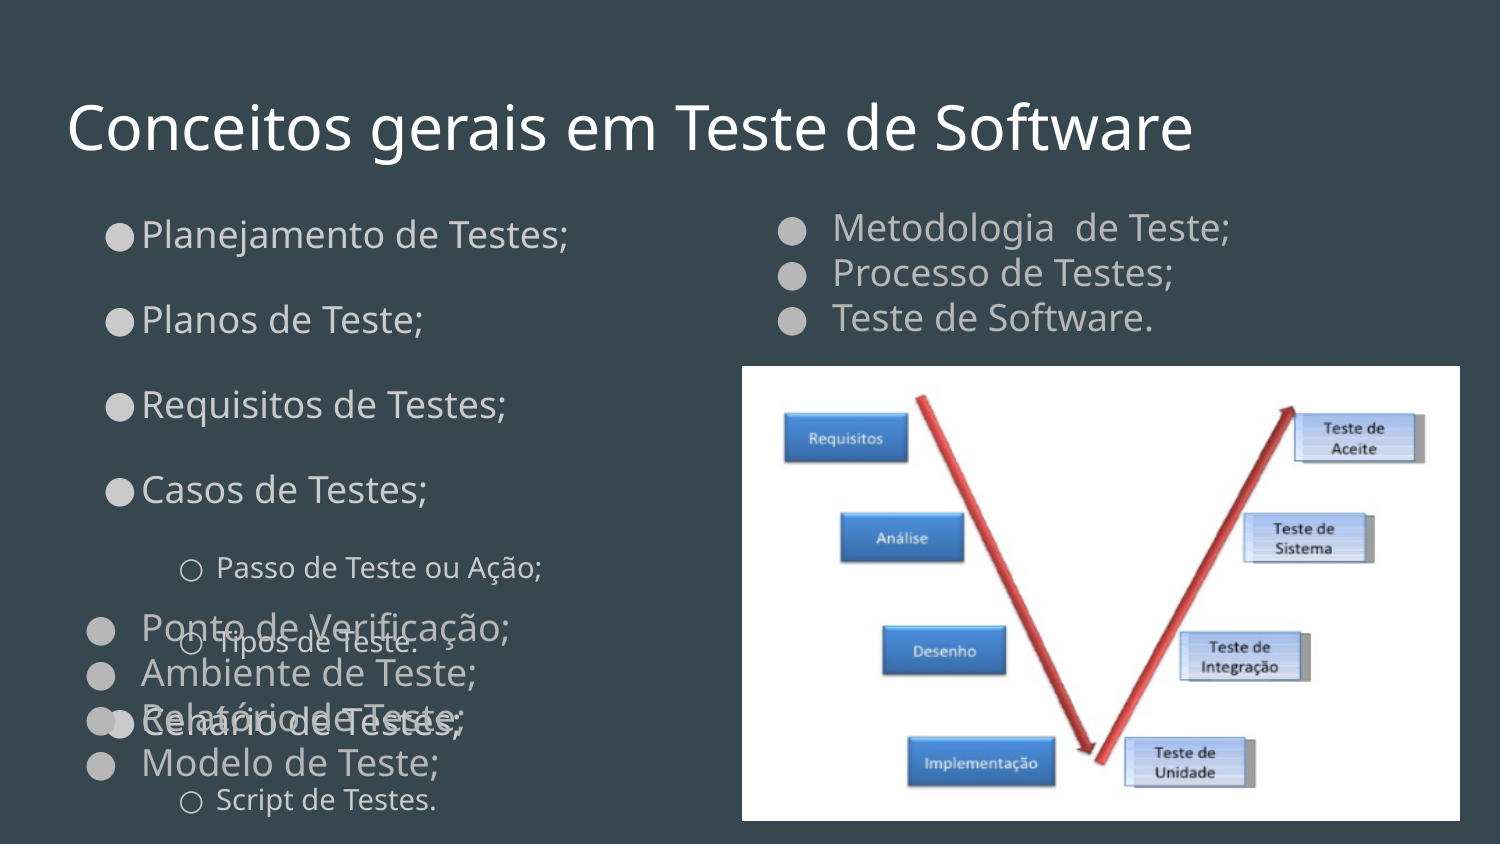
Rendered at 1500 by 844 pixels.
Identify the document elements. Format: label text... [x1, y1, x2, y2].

text_box Metodologia de Teste; Processo de Testes; Teste de Software. [742, 189, 1328, 365]
list Planejamento de Testes; Planos de Teste; Requisitos de Testes; Casos de Testes; Passo de Teste ou Ação; Tipos de Teste. Cenário de Testes; Script de Testes. [51, 189, 742, 583]
title Conceitos gerais em Teste de Software [51, 72, 1449, 167]
picture [741, 366, 1460, 822]
text_box Ponto de Verificação; Ambiente de Teste; Relatório de Teste; Modelo de Teste; [50, 589, 736, 821]
